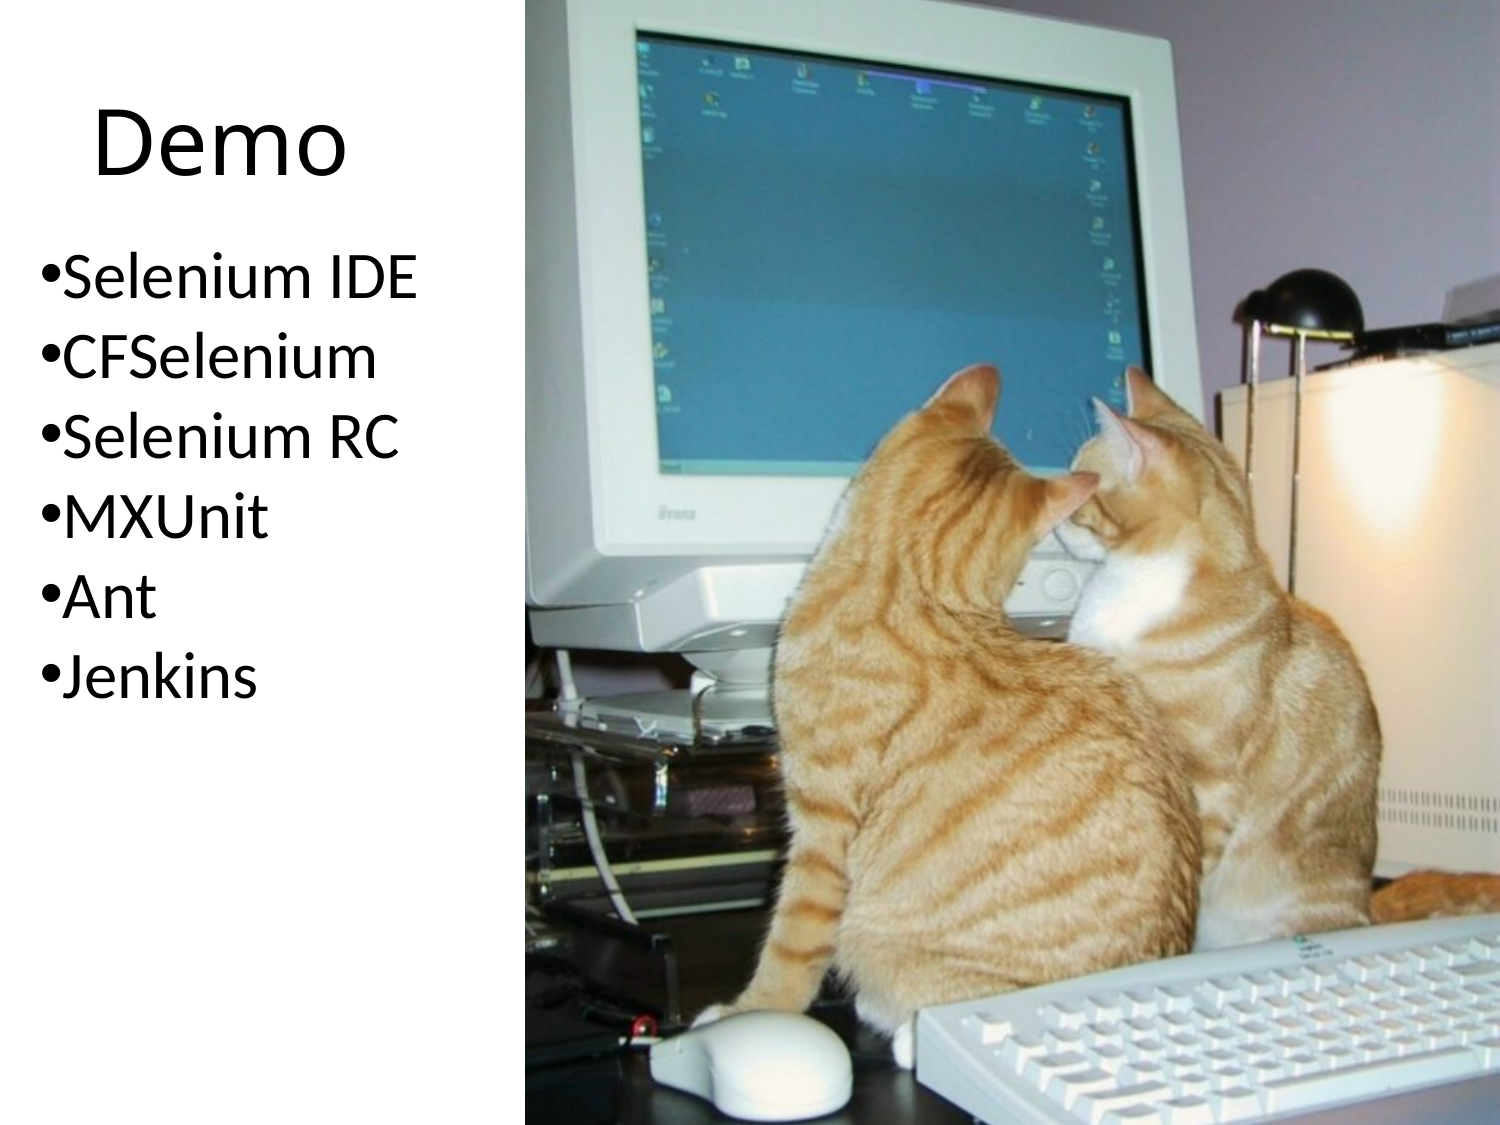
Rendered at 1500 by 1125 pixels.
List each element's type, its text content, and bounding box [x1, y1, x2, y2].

text_box Selenium IDE CFSelenium Selenium RC MXUnit Ant Jenkins [24, 224, 488, 765]
picture [524, 0, 1500, 1125]
title Demo [75, 45, 519, 233]
